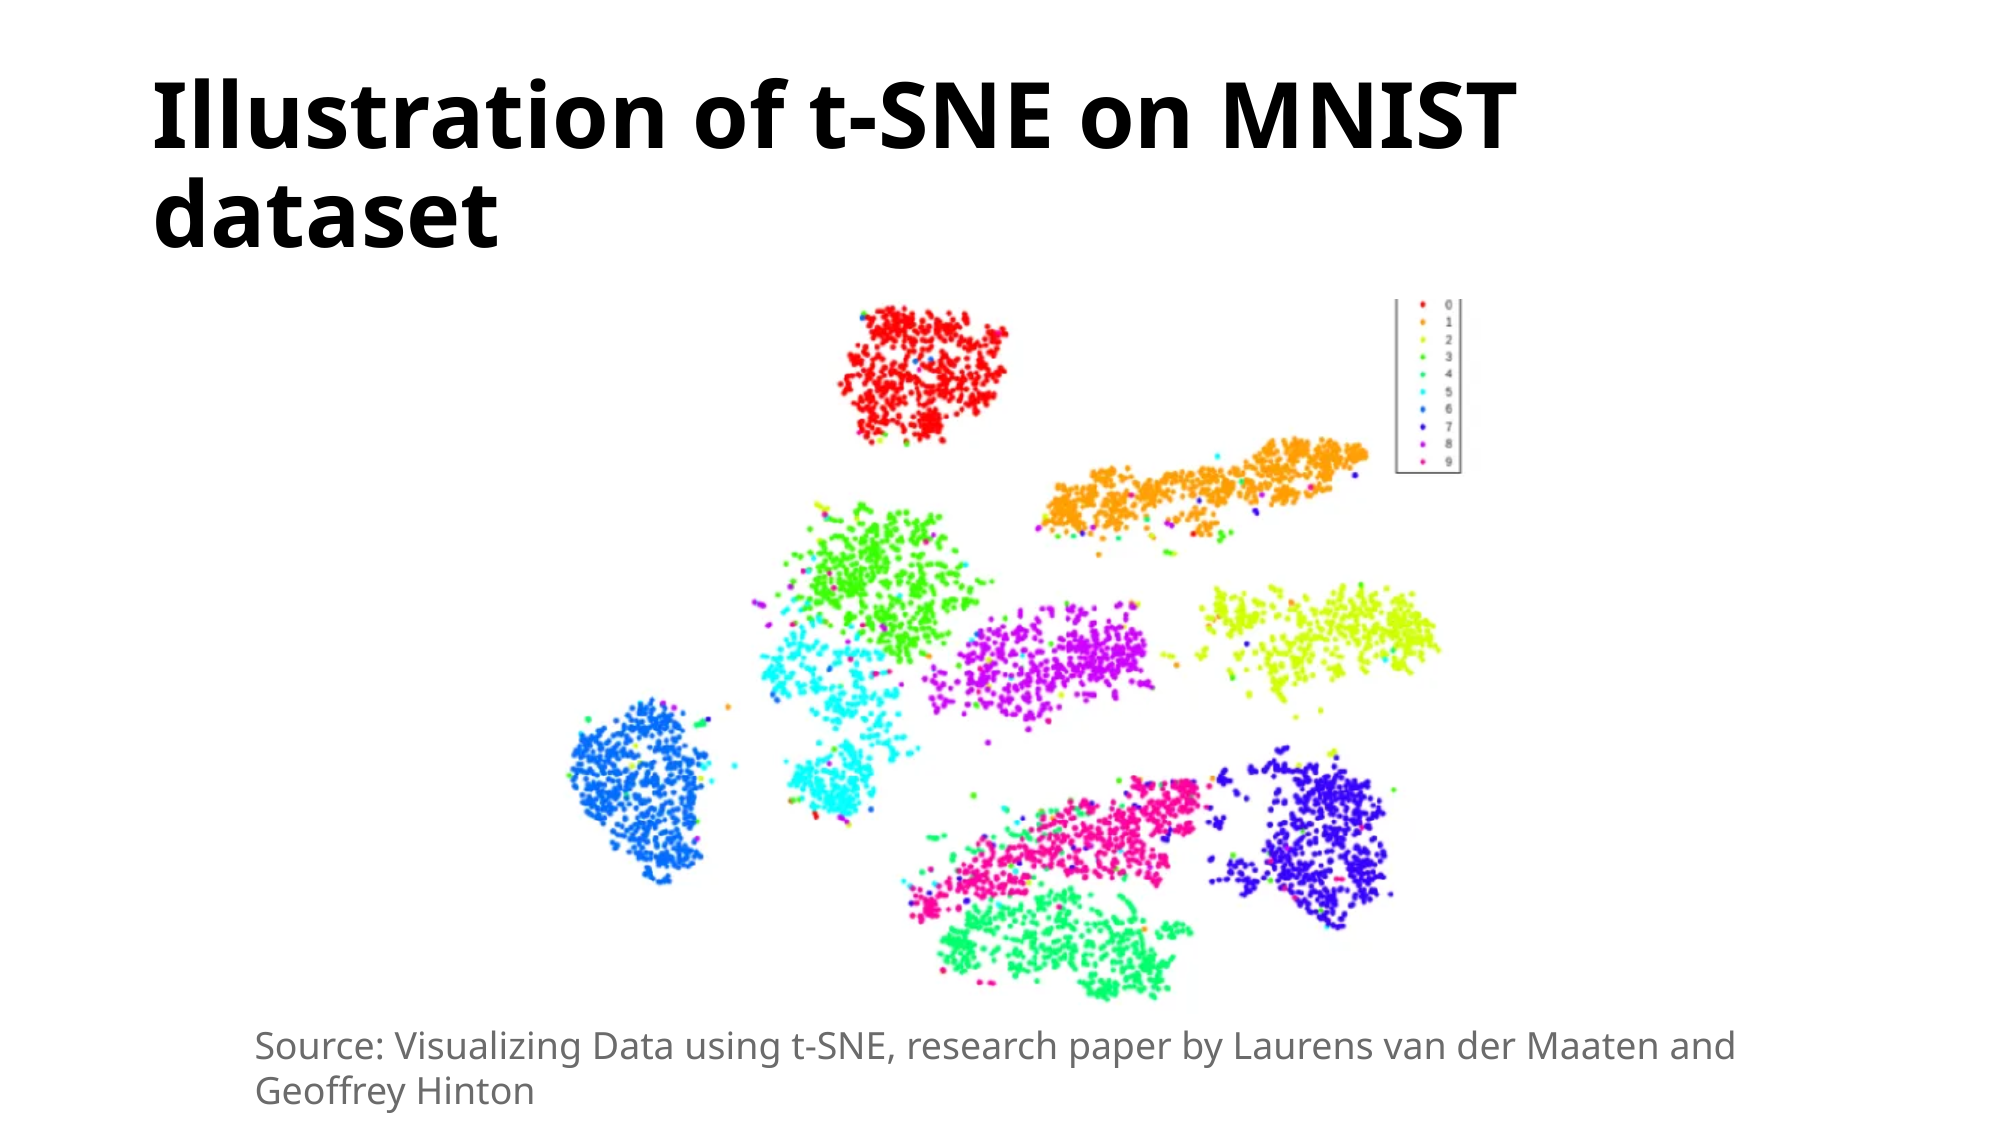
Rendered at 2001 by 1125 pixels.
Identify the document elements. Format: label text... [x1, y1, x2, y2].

title Illustration of t-SNE on MNIST dataset [137, 59, 1863, 278]
text_box Source: Visualizing Data using t-SNE, research paper by Laurens van der Maaten and Geoffrey Hinton [239, 1014, 1890, 1120]
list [519, 299, 1481, 1014]
